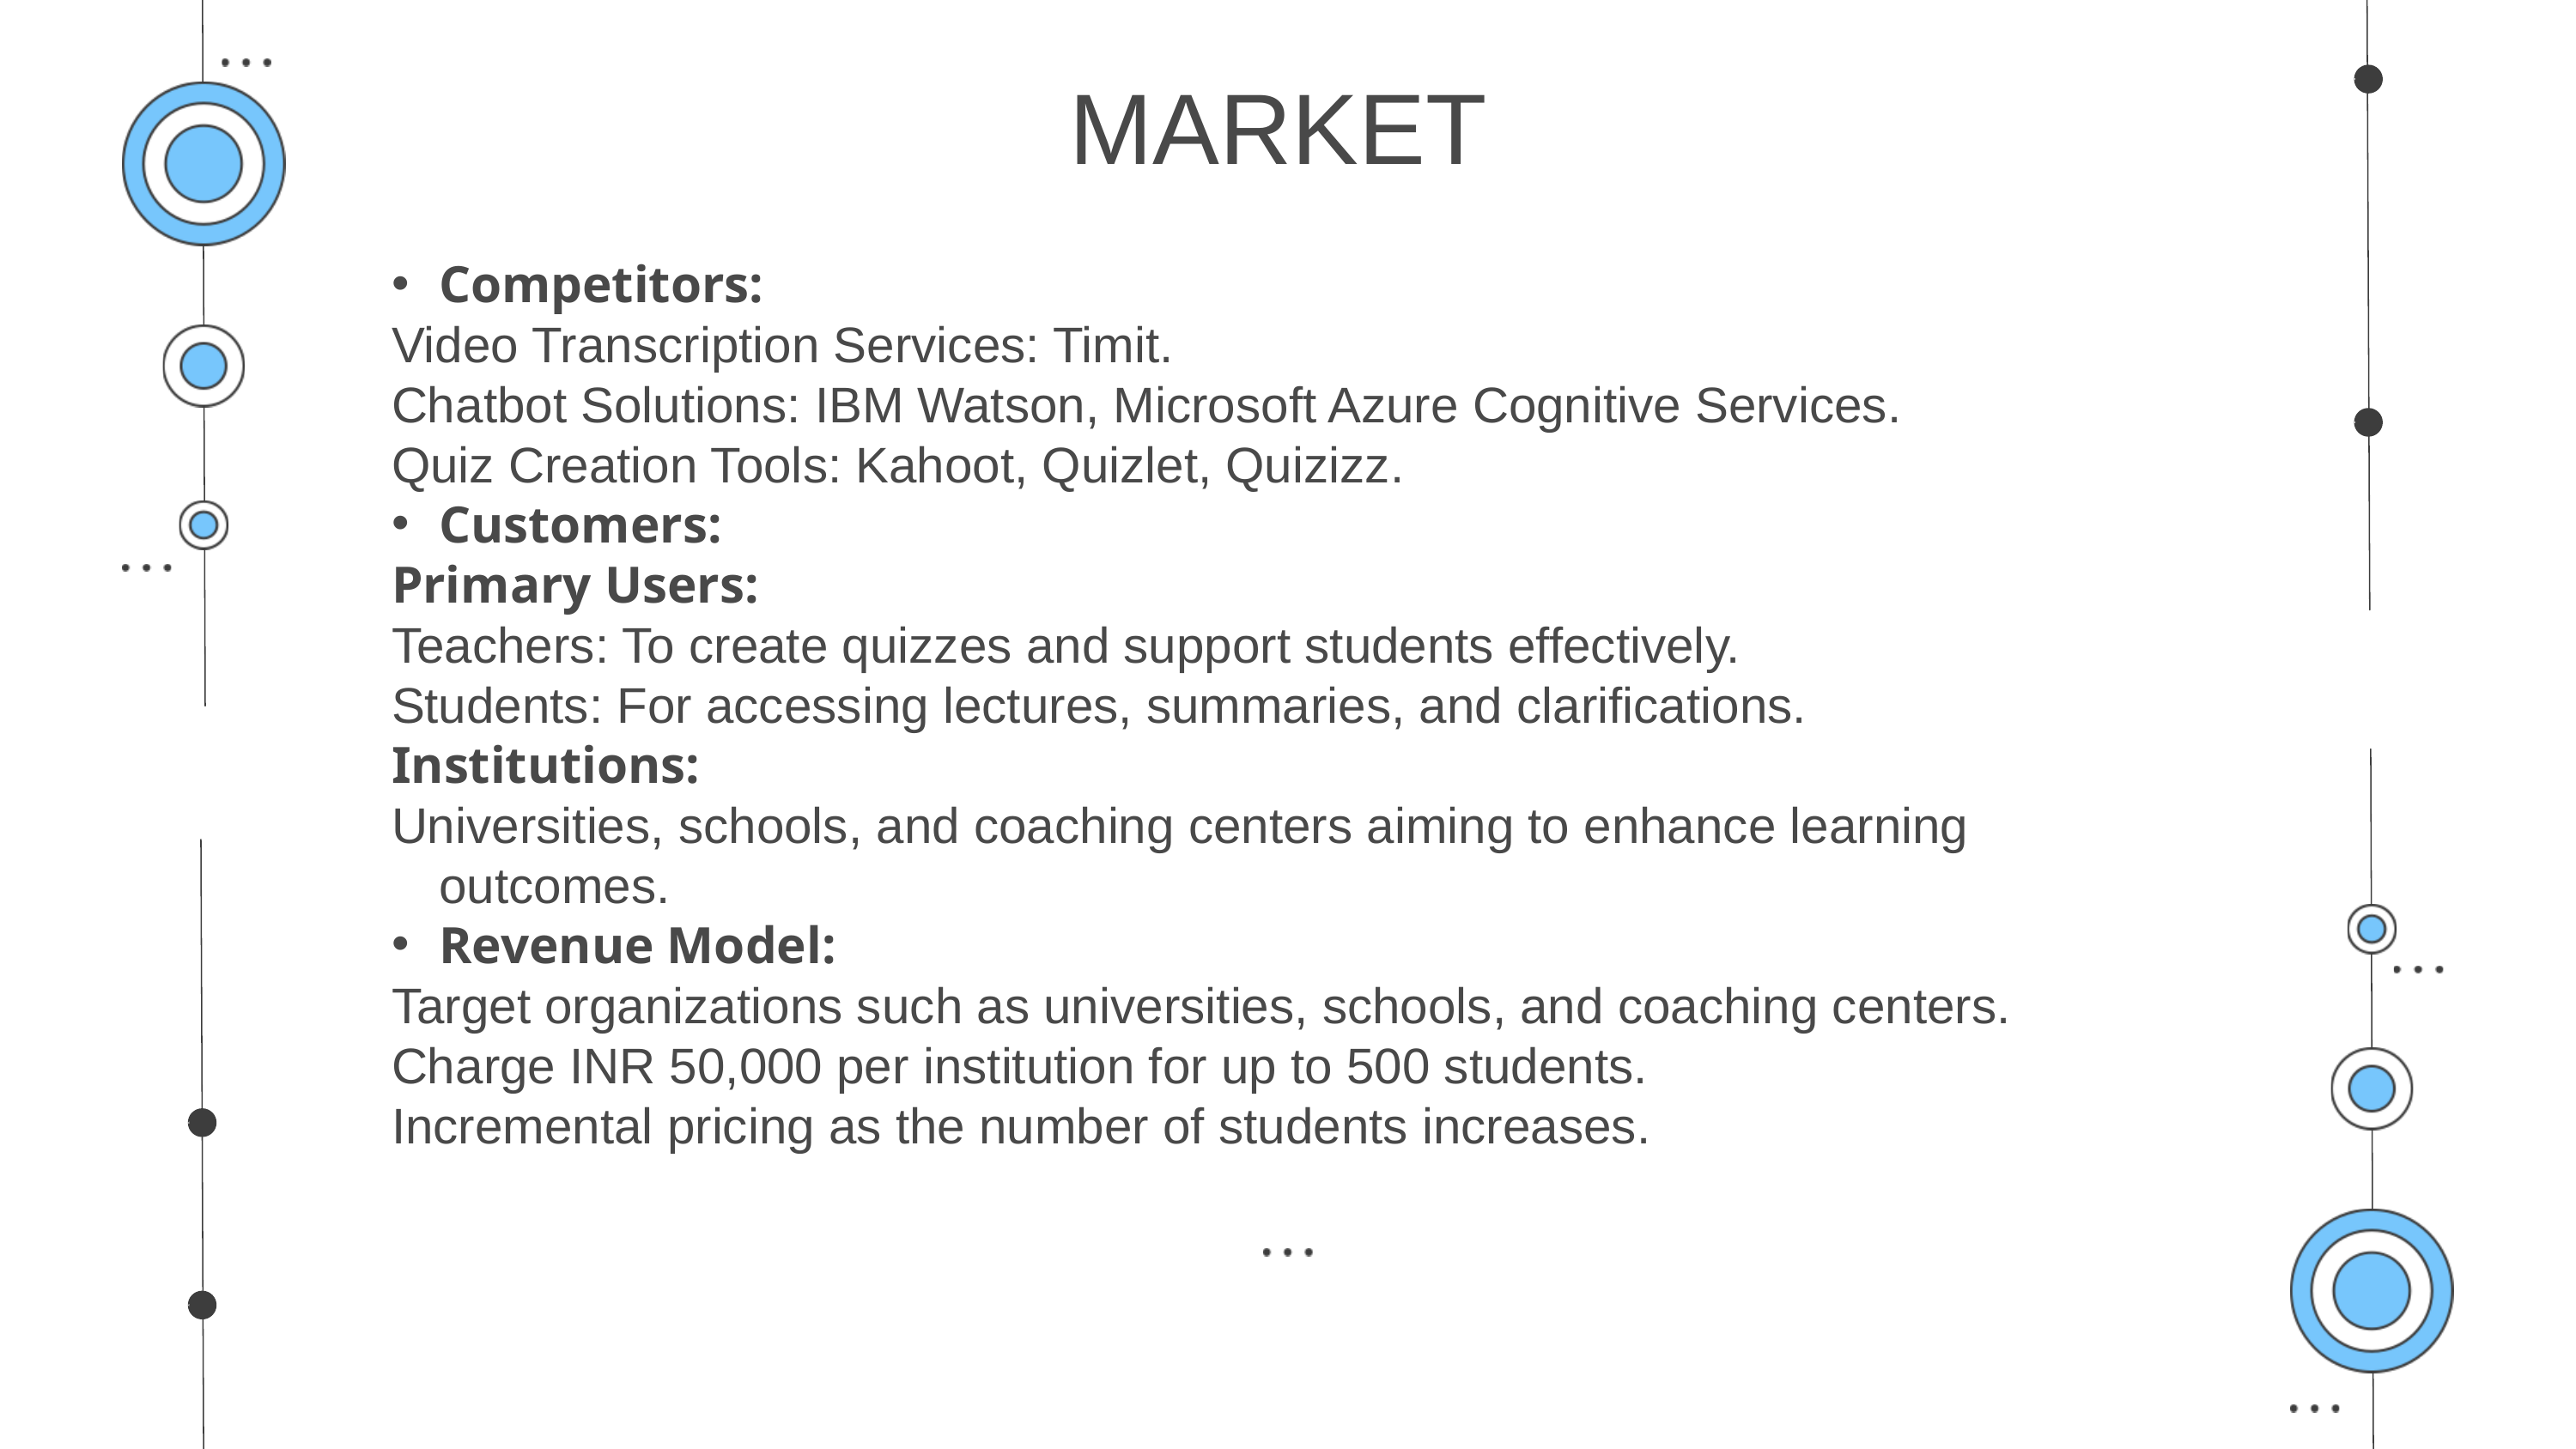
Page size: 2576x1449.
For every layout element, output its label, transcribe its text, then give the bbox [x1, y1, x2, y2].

text_box [2347, 904, 2397, 955]
text_box [2290, 1209, 2454, 1373]
text_box [162, 324, 246, 408]
text_box MARKET [613, 64, 1943, 185]
text_box [2330, 1047, 2414, 1131]
text_box [2393, 966, 2444, 973]
text_box [121, 564, 172, 573]
text_box [179, 500, 229, 550]
text_box [1263, 1248, 1313, 1257]
text_box [121, 82, 286, 246]
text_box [2354, 408, 2384, 437]
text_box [187, 1107, 217, 1137]
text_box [2354, 64, 2384, 94]
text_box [187, 1290, 217, 1320]
text_box Competitors: Video Transcription Services: Timit. Chatbot Solutions: IBM Watson, Microsoft Azure Cognitive Services. Quiz Creation Tools: Kahoot, Quizlet, Quizizz. Customers: Primary Users: Teachers: To create quizzes and support students effectively. Students: For accessing lectures, summaries, and clarifications. Institutions: Universities, schools, and coaching centers aiming to enhance learning outcomes. Revenue Model: Target organizations such as universities, schools, and coaching centers. Charge INR 50,000 per institution for up to 500 students. Incremental pricing as the number of students increases. [343, 252, 2185, 1154]
text_box [222, 58, 271, 67]
text_box [2290, 1404, 2340, 1413]
